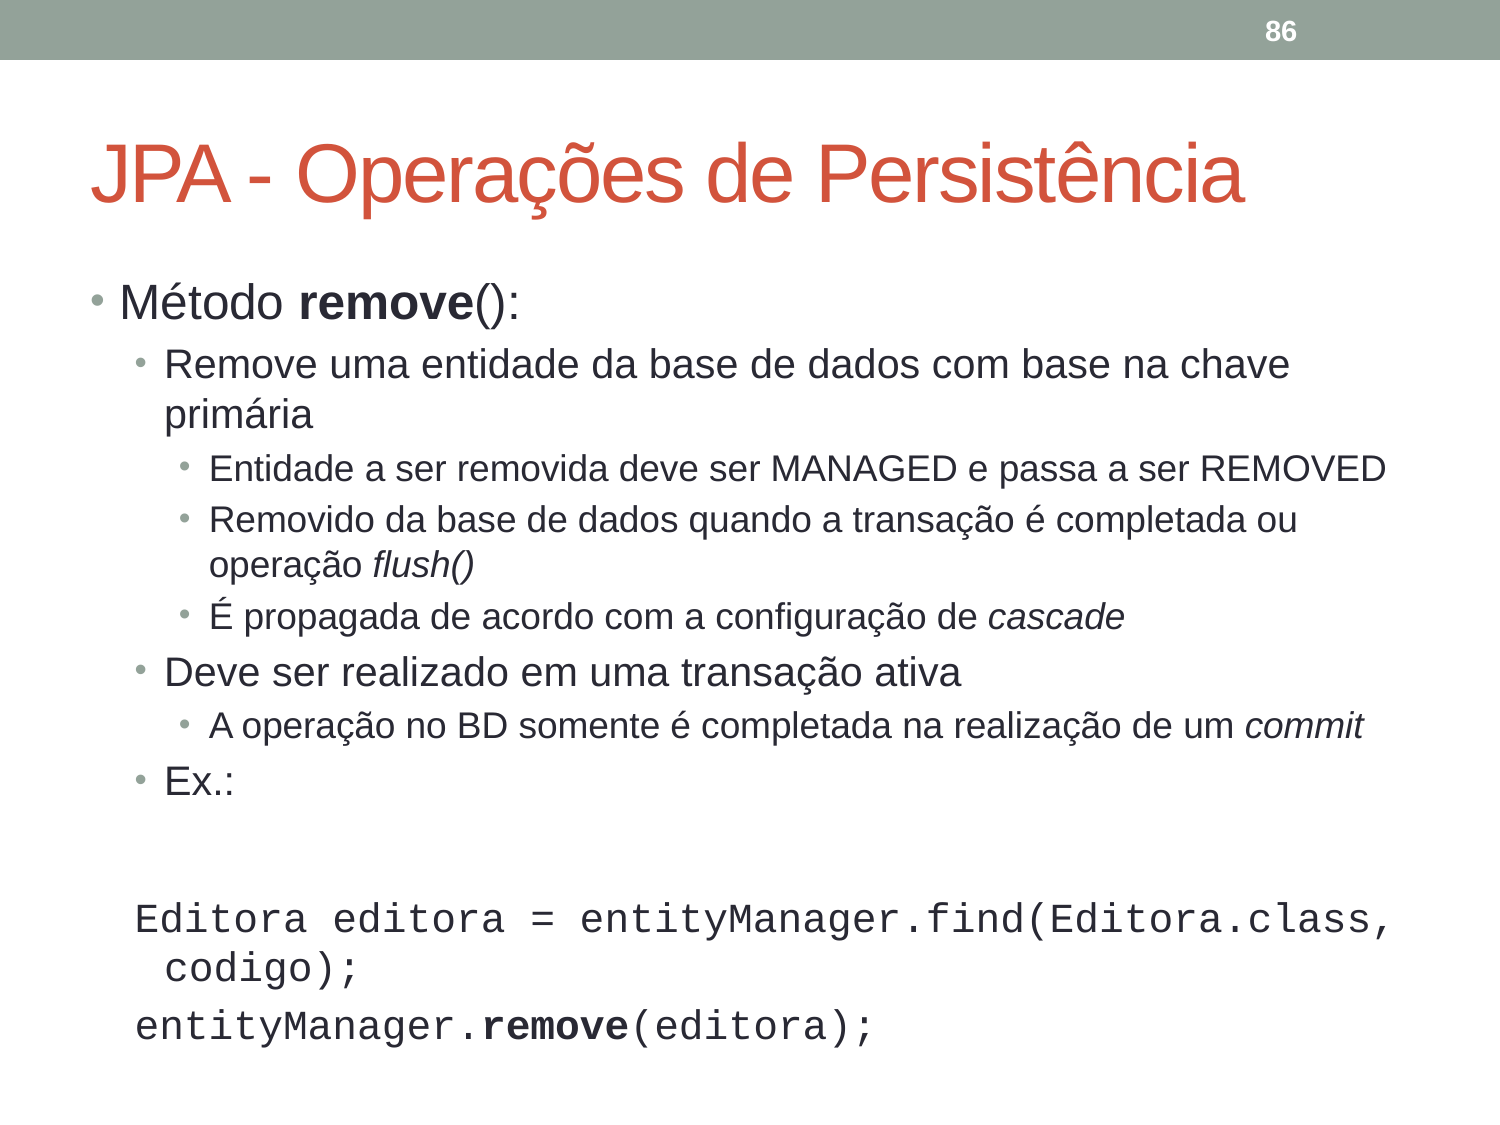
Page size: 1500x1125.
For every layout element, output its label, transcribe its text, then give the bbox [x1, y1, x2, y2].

title JPA - Operações de Persistência [75, 87, 1425, 250]
slide_number 86 [1250, 3, 1425, 57]
list Método remove(): Remove uma entidade da base de dados com base na chave primária Entidade a ser removida deve ser MANAGED e passa a ser REMOVED Removido da base de dados quando a transação é completada ou operação flush() É propagada de acordo com a configuração de cascade Deve ser realizado em uma transação ativa A operação no BD somente é completada na realização de um commit Ex.: Editora editora = entityManager.find(Editora.class, codigo); entityManager.remove(editora); [75, 262, 1425, 1063]
